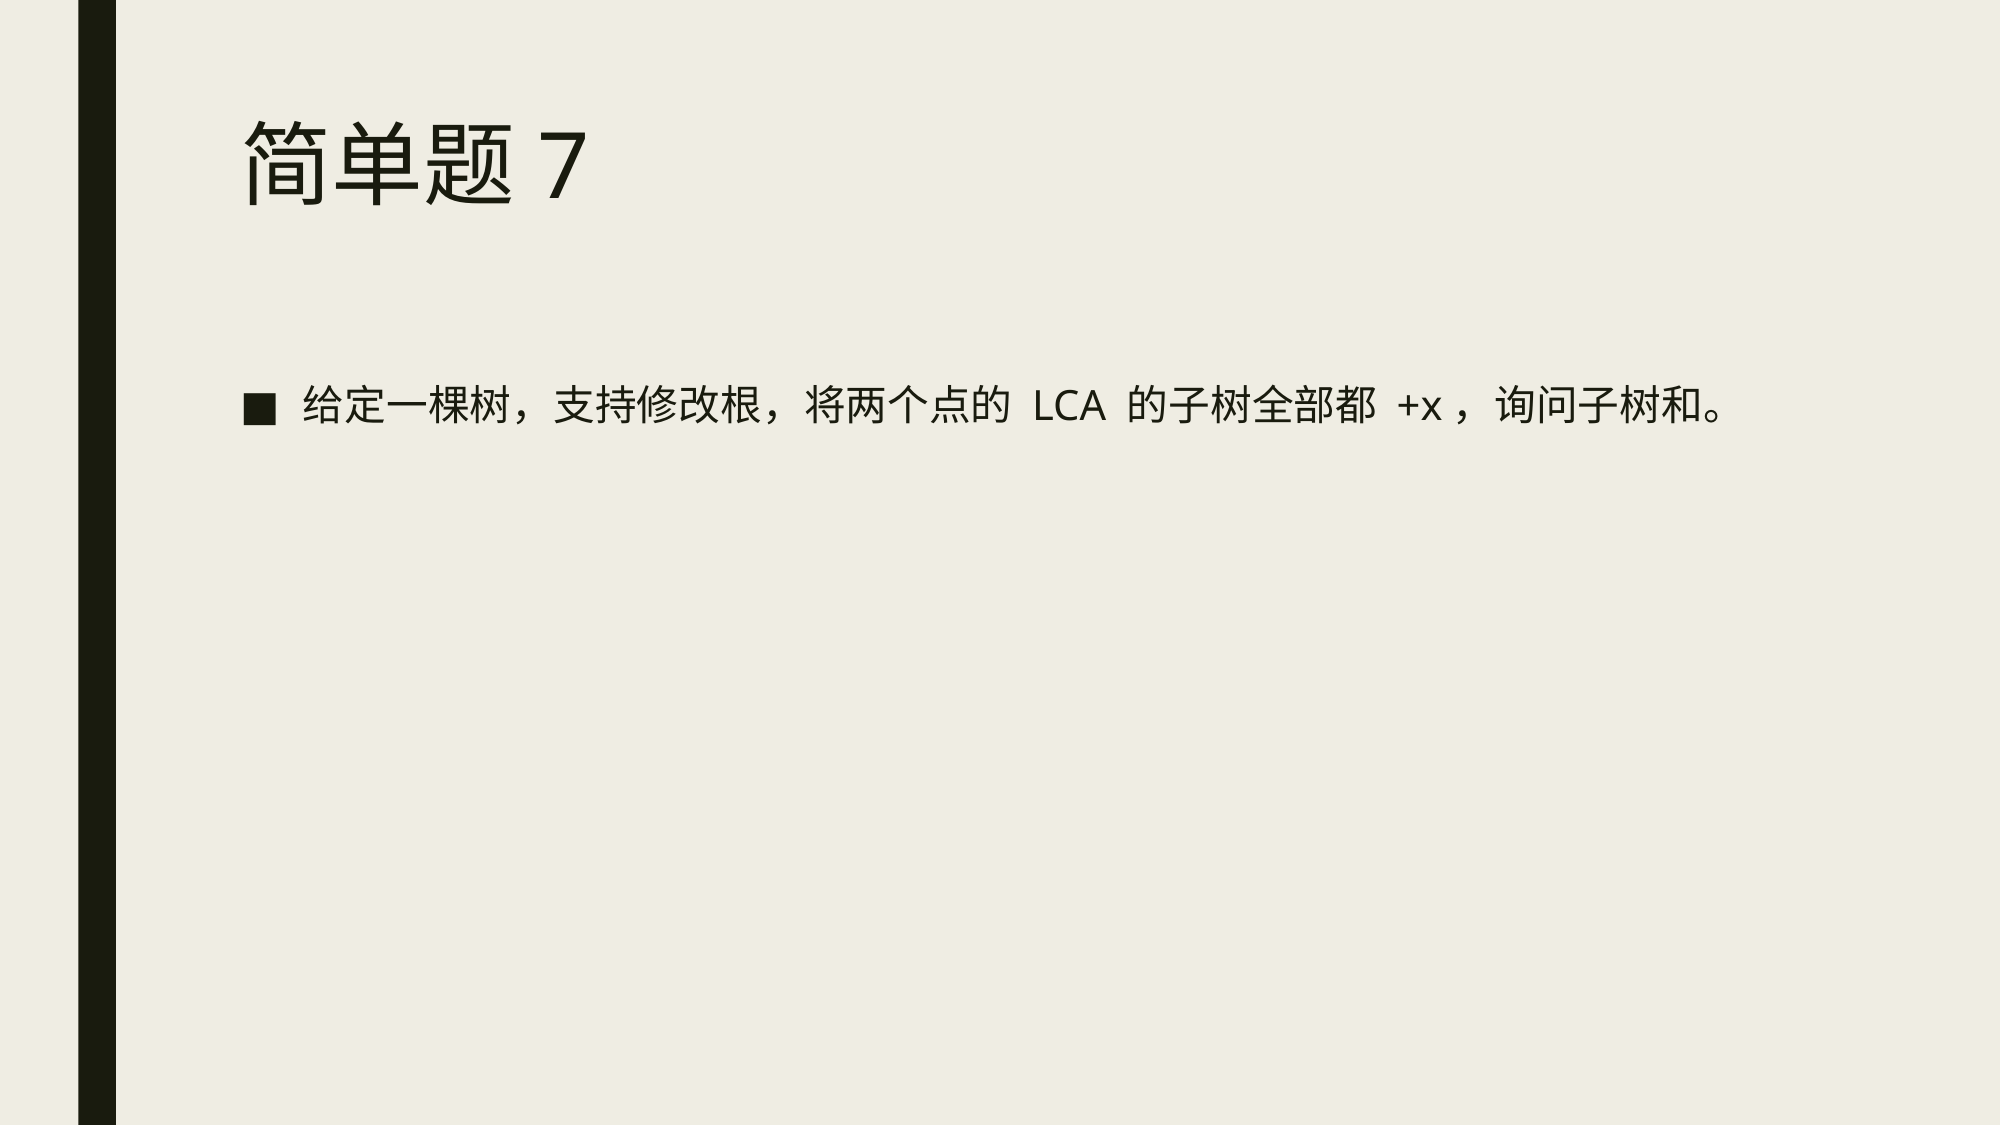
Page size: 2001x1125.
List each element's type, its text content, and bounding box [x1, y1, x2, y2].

list 给定一棵树，支持修改根，将两个点的 LCA 的子树全部都 +x，询问子树和。 [225, 375, 1800, 963]
title 简单题7 [225, 112, 1800, 357]
